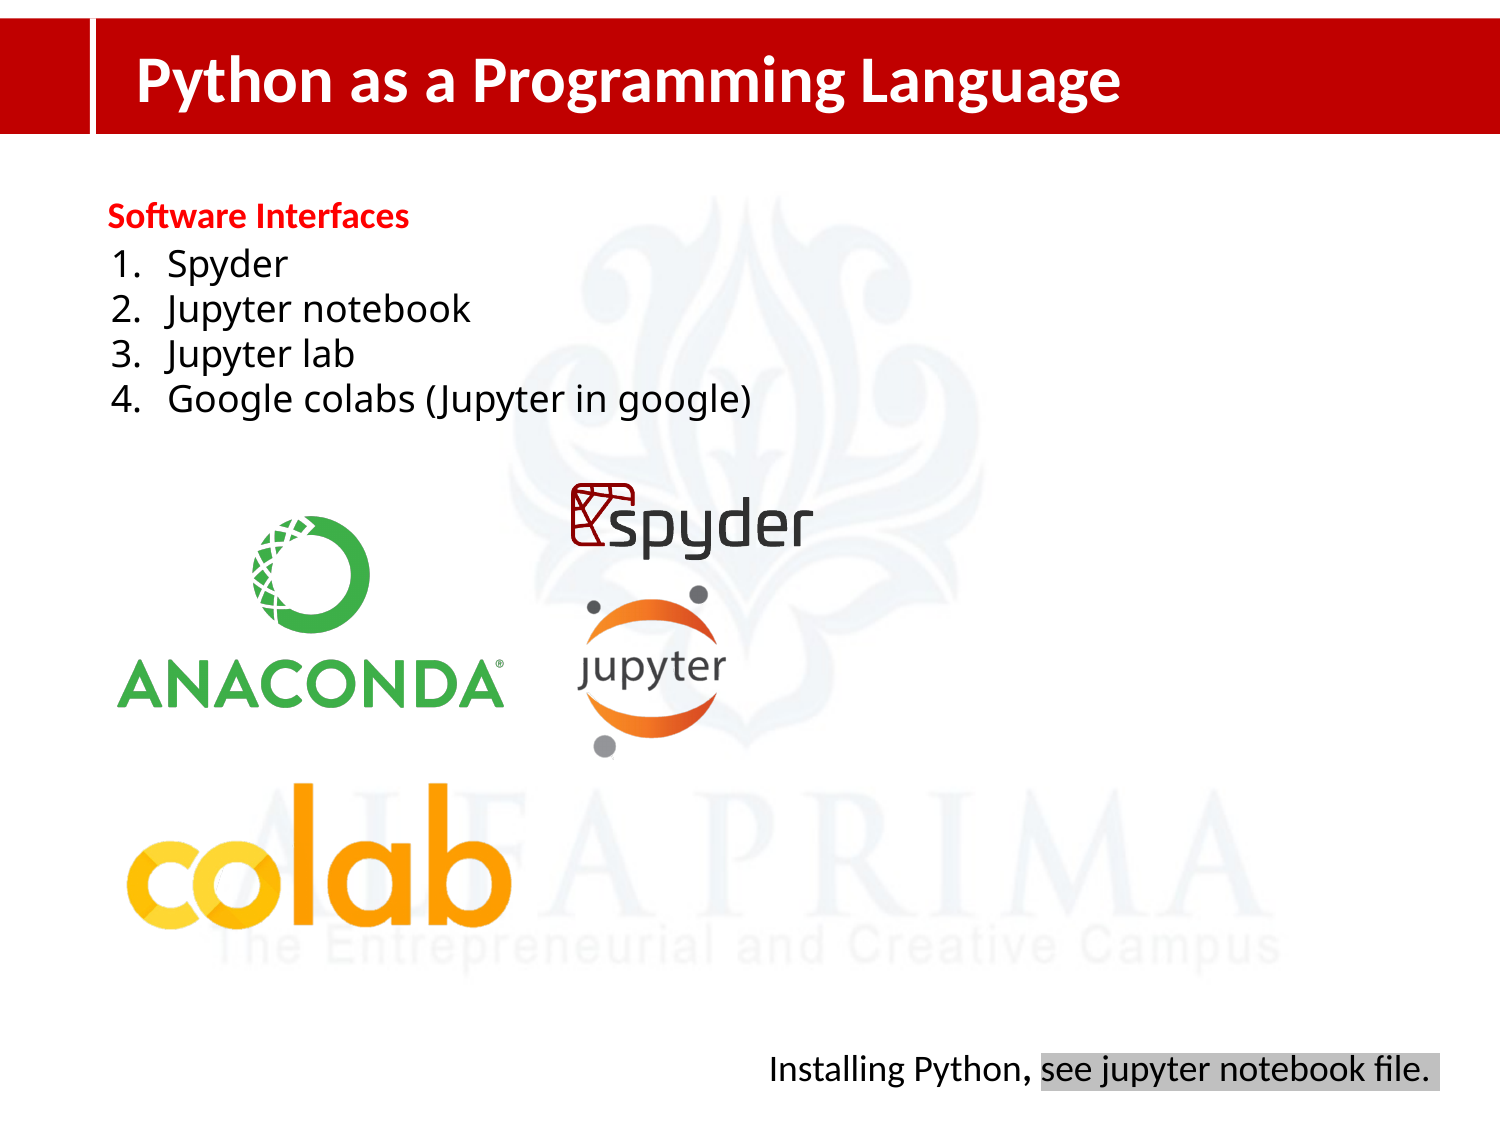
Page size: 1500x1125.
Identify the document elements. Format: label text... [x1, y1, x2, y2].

text_box [97, 17, 1500, 135]
picture [0, 135, 1500, 1125]
text_box [0, 17, 89, 135]
text_box Spyder Jupyter notebook Jupyter lab Google colabs (Jupyter in google) [96, 233, 1413, 428]
text_box Python as a Programming Language [121, 28, 1139, 123]
picture [0, 0, 1500, 17]
text_box [89, 17, 97, 218]
text_box Installing Python, see jupyter notebook file. [754, 1036, 1500, 1096]
text_box Software Interfaces [92, 183, 843, 244]
